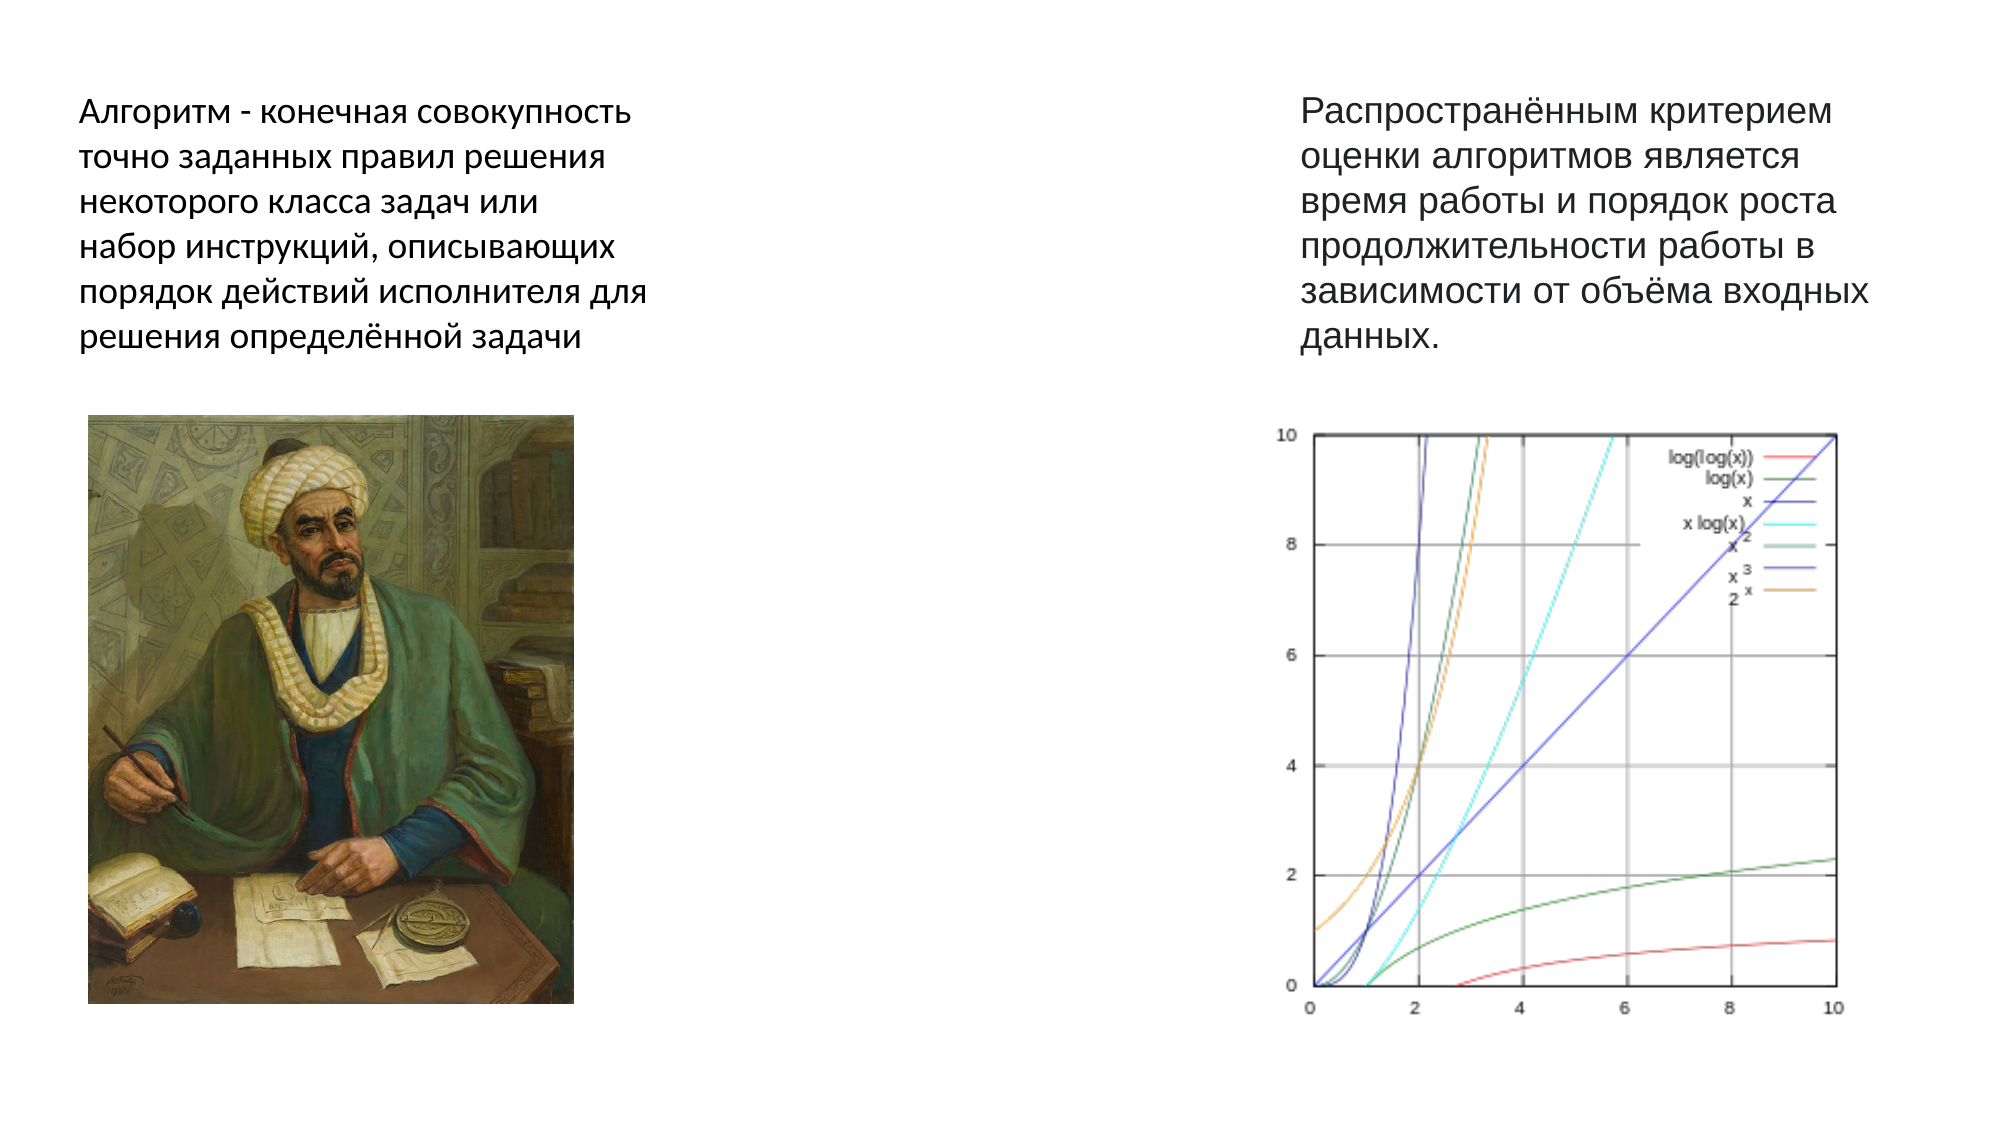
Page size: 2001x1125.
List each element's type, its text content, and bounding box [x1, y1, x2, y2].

text_box Алгоритм - конечная совокупность точно заданных правил решения некоторого класса задач или набор инструкций, описывающих порядок действий исполнителя для решения определённой задачи [64, 78, 685, 364]
picture [1252, 414, 1869, 1032]
text_box Распространённым критерием оценки алгоритмов является время работы и порядок роста продолжительности работы в зависимости от объёма входных данных. [1285, 78, 1903, 364]
picture [88, 414, 574, 1004]
